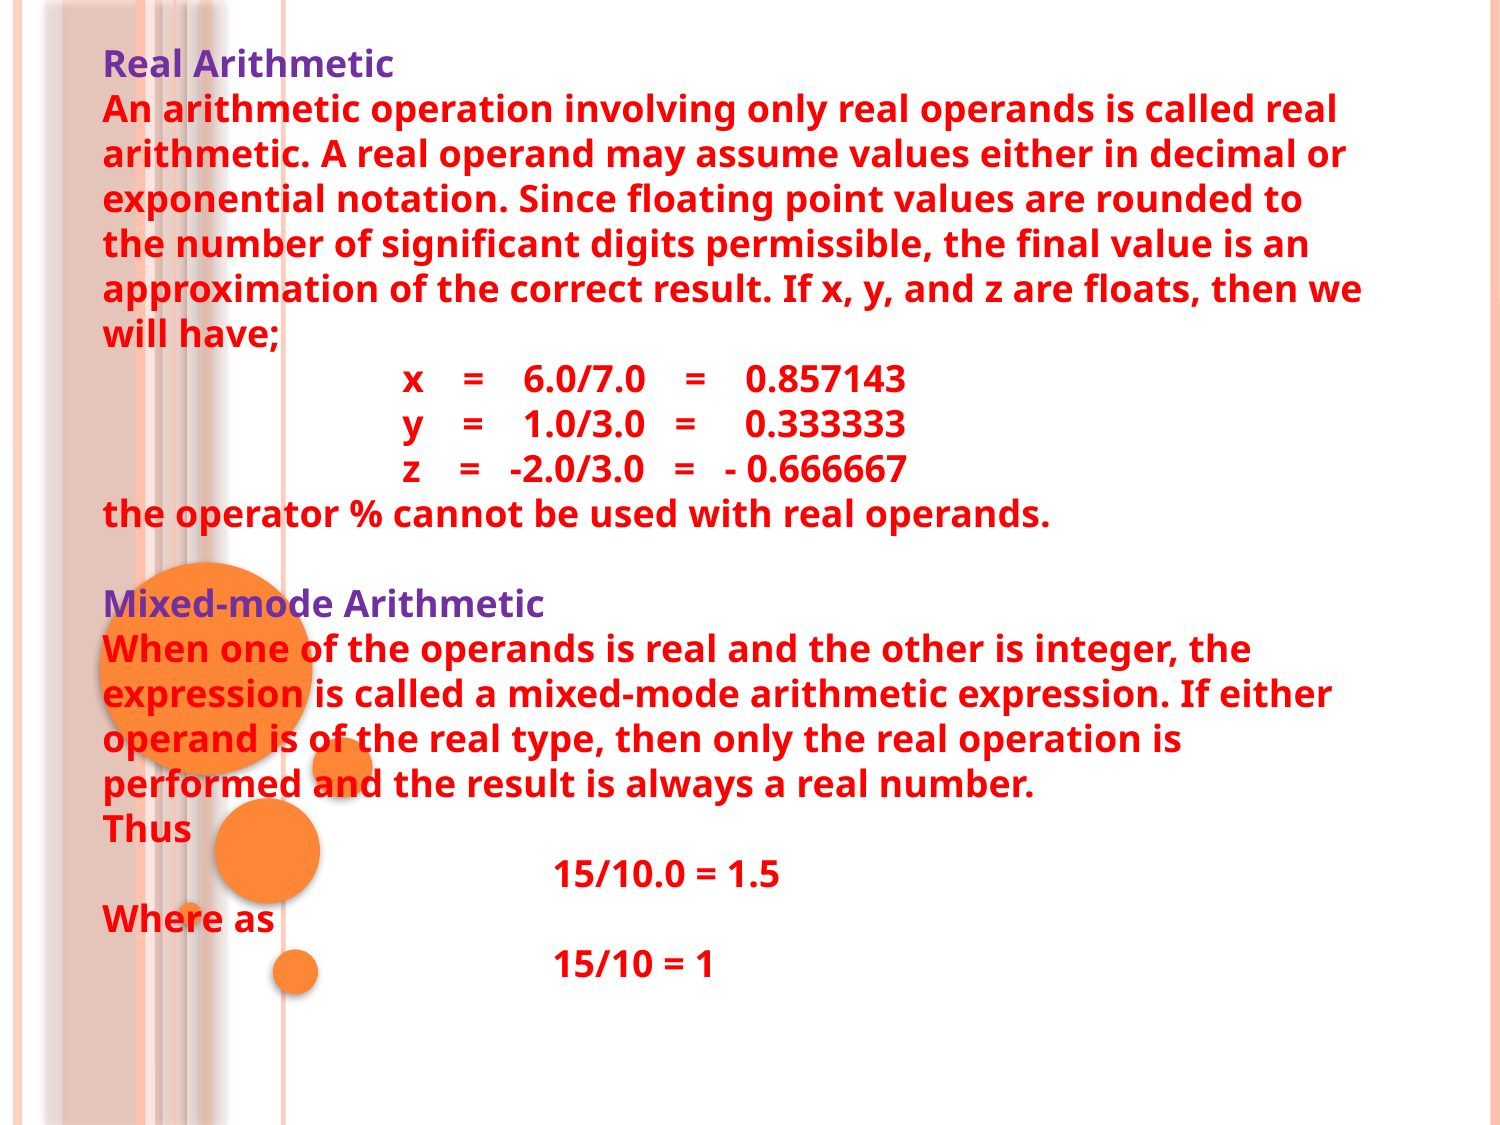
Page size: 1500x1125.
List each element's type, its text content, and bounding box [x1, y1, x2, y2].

title Real Arithmetic An arithmetic operation involving only real operands is called real arithmetic. A real operand may assume values either in decimal or exponential notation. Since floating point values are rounded to the number of significant digits permissible, the final value is an approximation of the correct result. If x, y, and z are floats, then we will have; x = 6.0/7.0 = 0.857143 y = 1.0/3.0 = 0.333333 z = -2.0/3.0 = - 0.666667 the operator % cannot be used with real operands. Mixed-mode Arithmetic When one of the operands is real and the other is integer, the expression is called a mixed-mode arithmetic expression. If either operand is of the real type, then only the real operation is performed and the result is always a real number. Thus 15/10.0 = 1.5 Where as 15/10 = 1 [87, 99, 1390, 1038]
